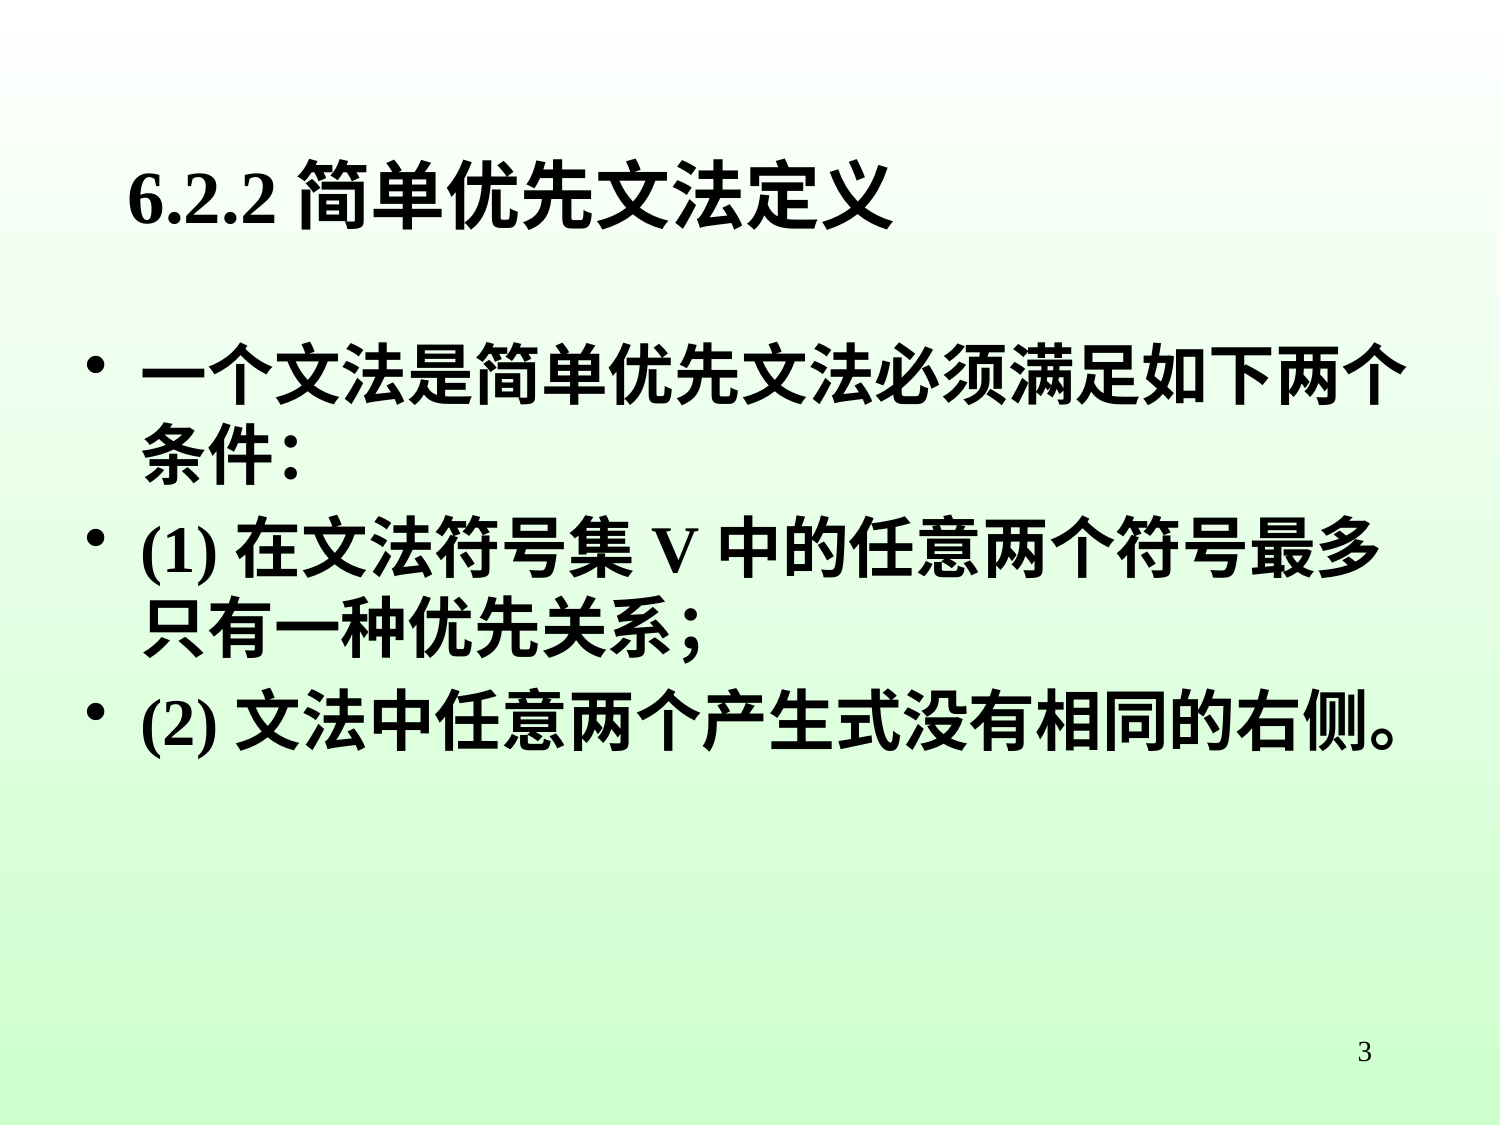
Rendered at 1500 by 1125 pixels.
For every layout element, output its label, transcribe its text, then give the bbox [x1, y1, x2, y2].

slide_number 3 [1074, 1024, 1388, 1101]
list 一个文法是简单优先文法必须满足如下两个条件： (1)在文法符号集V中的任意两个符号最多只有一种优先关系； (2)文法中任意两个产生式没有相同的右侧。 [69, 324, 1453, 1001]
title 6.2.2简单优先文法定义 [112, 99, 1388, 288]
